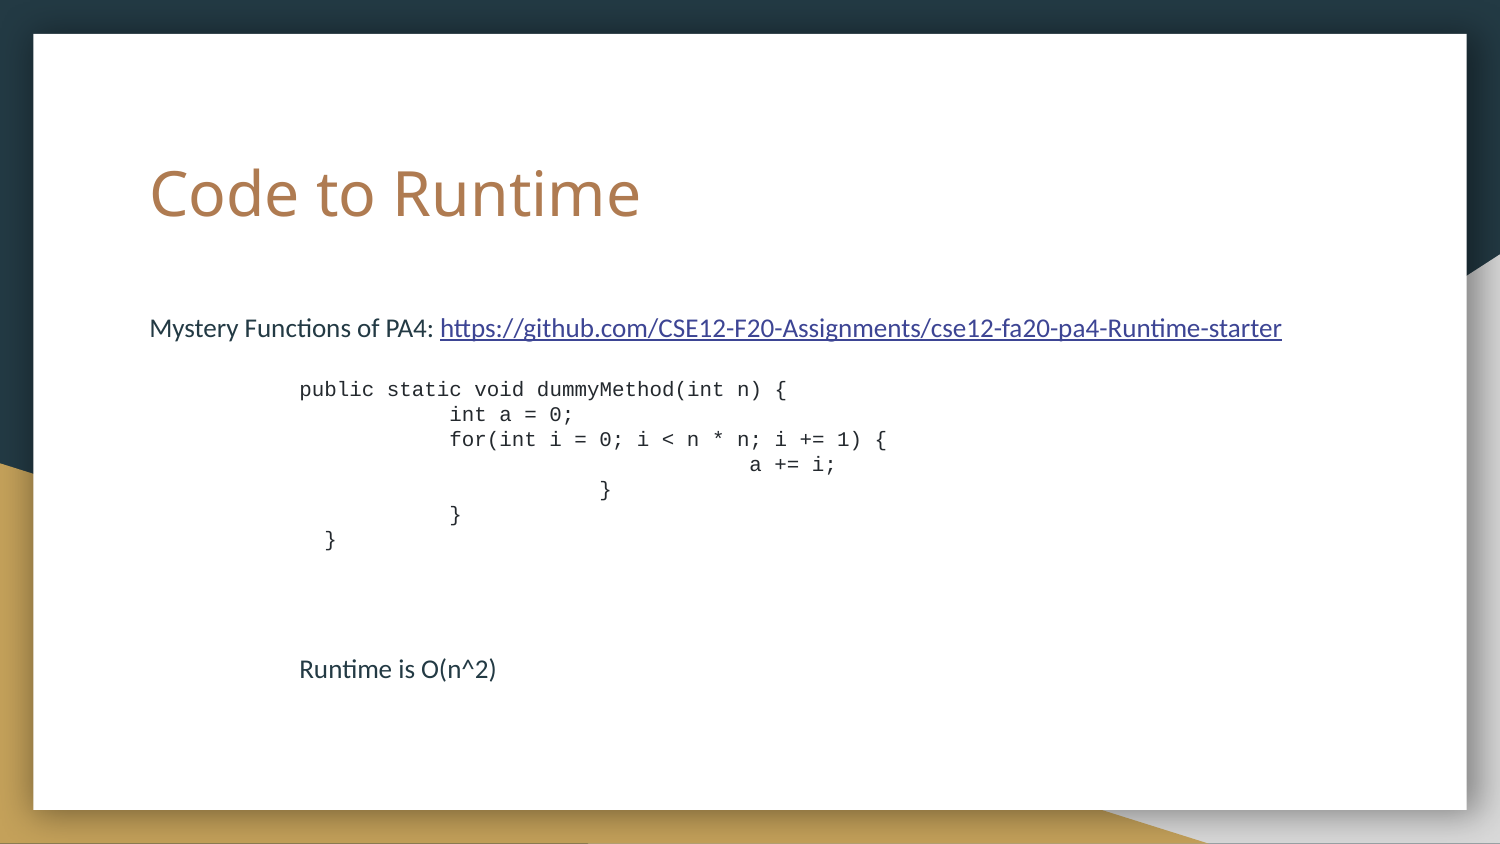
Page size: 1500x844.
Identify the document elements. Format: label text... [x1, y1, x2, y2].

list Mystery Functions of PA4: https://github.com/CSE12-F20-Assignments/cse12-fa20-pa4-Runtime-starter public static void dummyMethod(int n) { int a = 0; for(int i = 0; i < n * n; i += 1) { a += i; } } } Runtime is O(n^2) [134, 290, 1366, 729]
title Code to Runtime [134, 138, 1366, 290]
